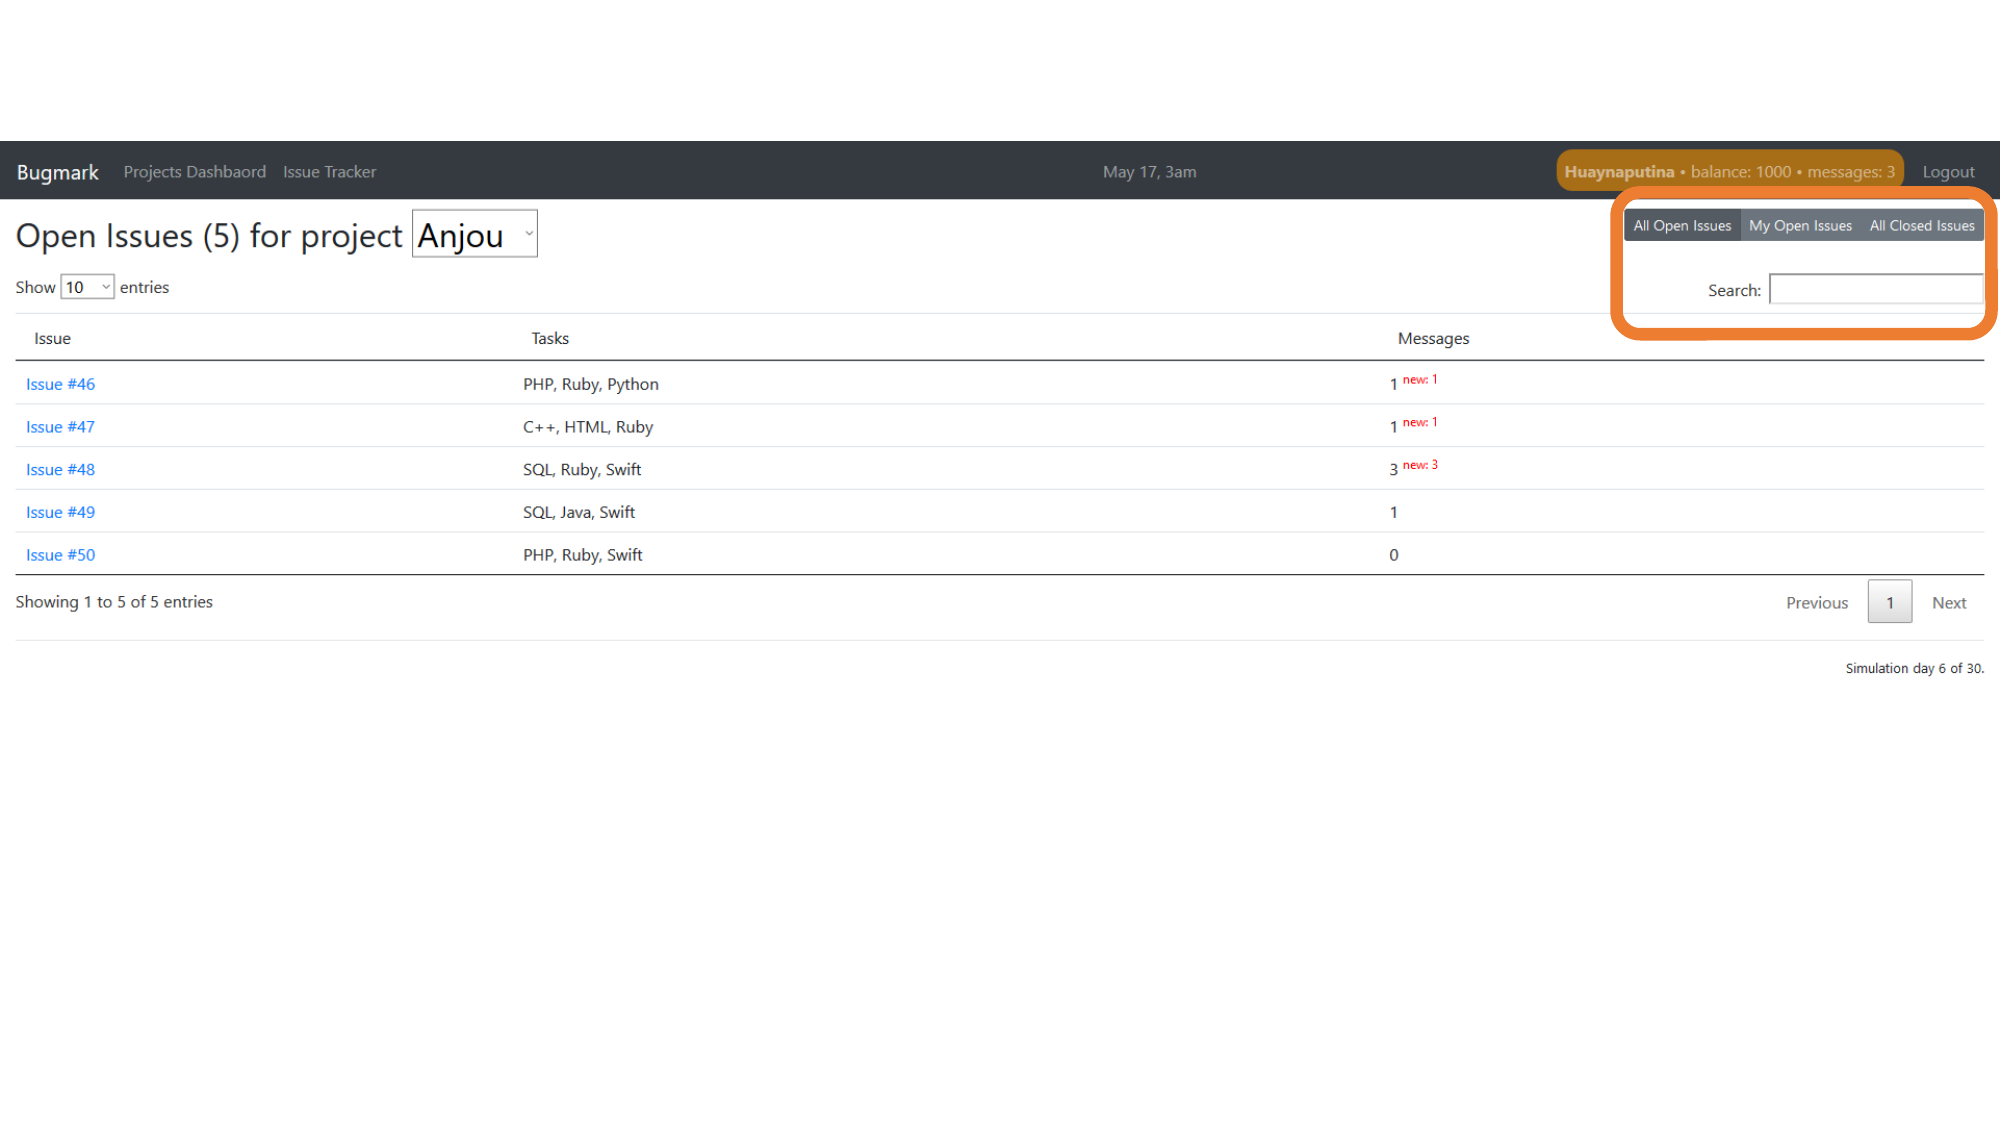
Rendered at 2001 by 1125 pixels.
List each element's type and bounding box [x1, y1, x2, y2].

picture [0, 141, 2000, 1125]
